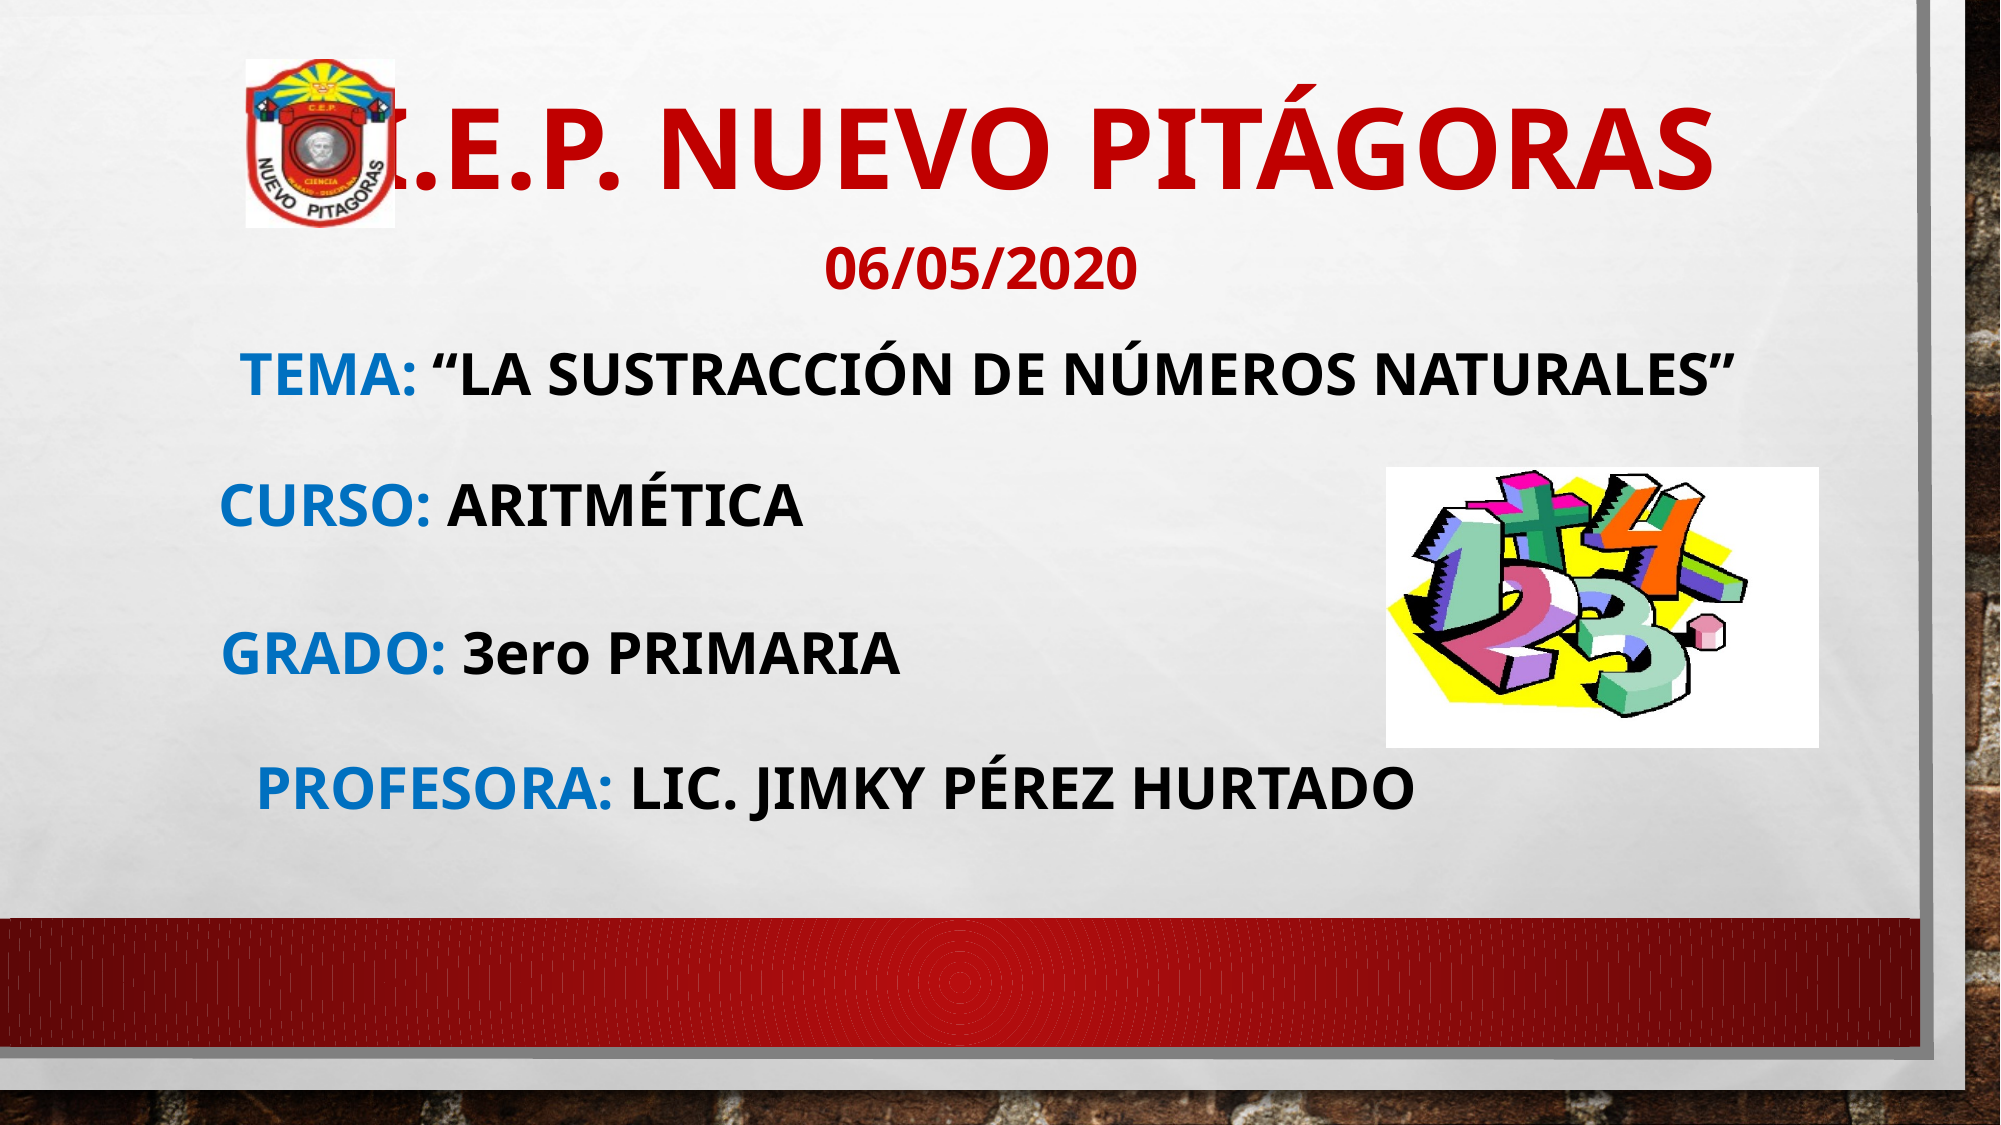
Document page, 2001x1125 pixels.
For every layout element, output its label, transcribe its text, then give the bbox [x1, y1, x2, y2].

text_box 06/05/2020 [810, 223, 1154, 309]
picture [0, 0, 2000, 1125]
text_box CURSO: ARITMÉTICA [203, 461, 1132, 546]
text_box I.E.P. NUEVO PITÁGORAS [396, 69, 1733, 220]
text_box TEMA: “LA SUSTRACCIÓN DE NÚMEROS NATURALES” [224, 329, 1751, 415]
picture [1386, 466, 1819, 749]
text_box GRADO: 3ero PRIMARIA [205, 609, 917, 694]
text_box PROFESORA: LIC. JIMKY PÉREZ HURTADO [240, 744, 1432, 829]
picture [245, 59, 396, 229]
